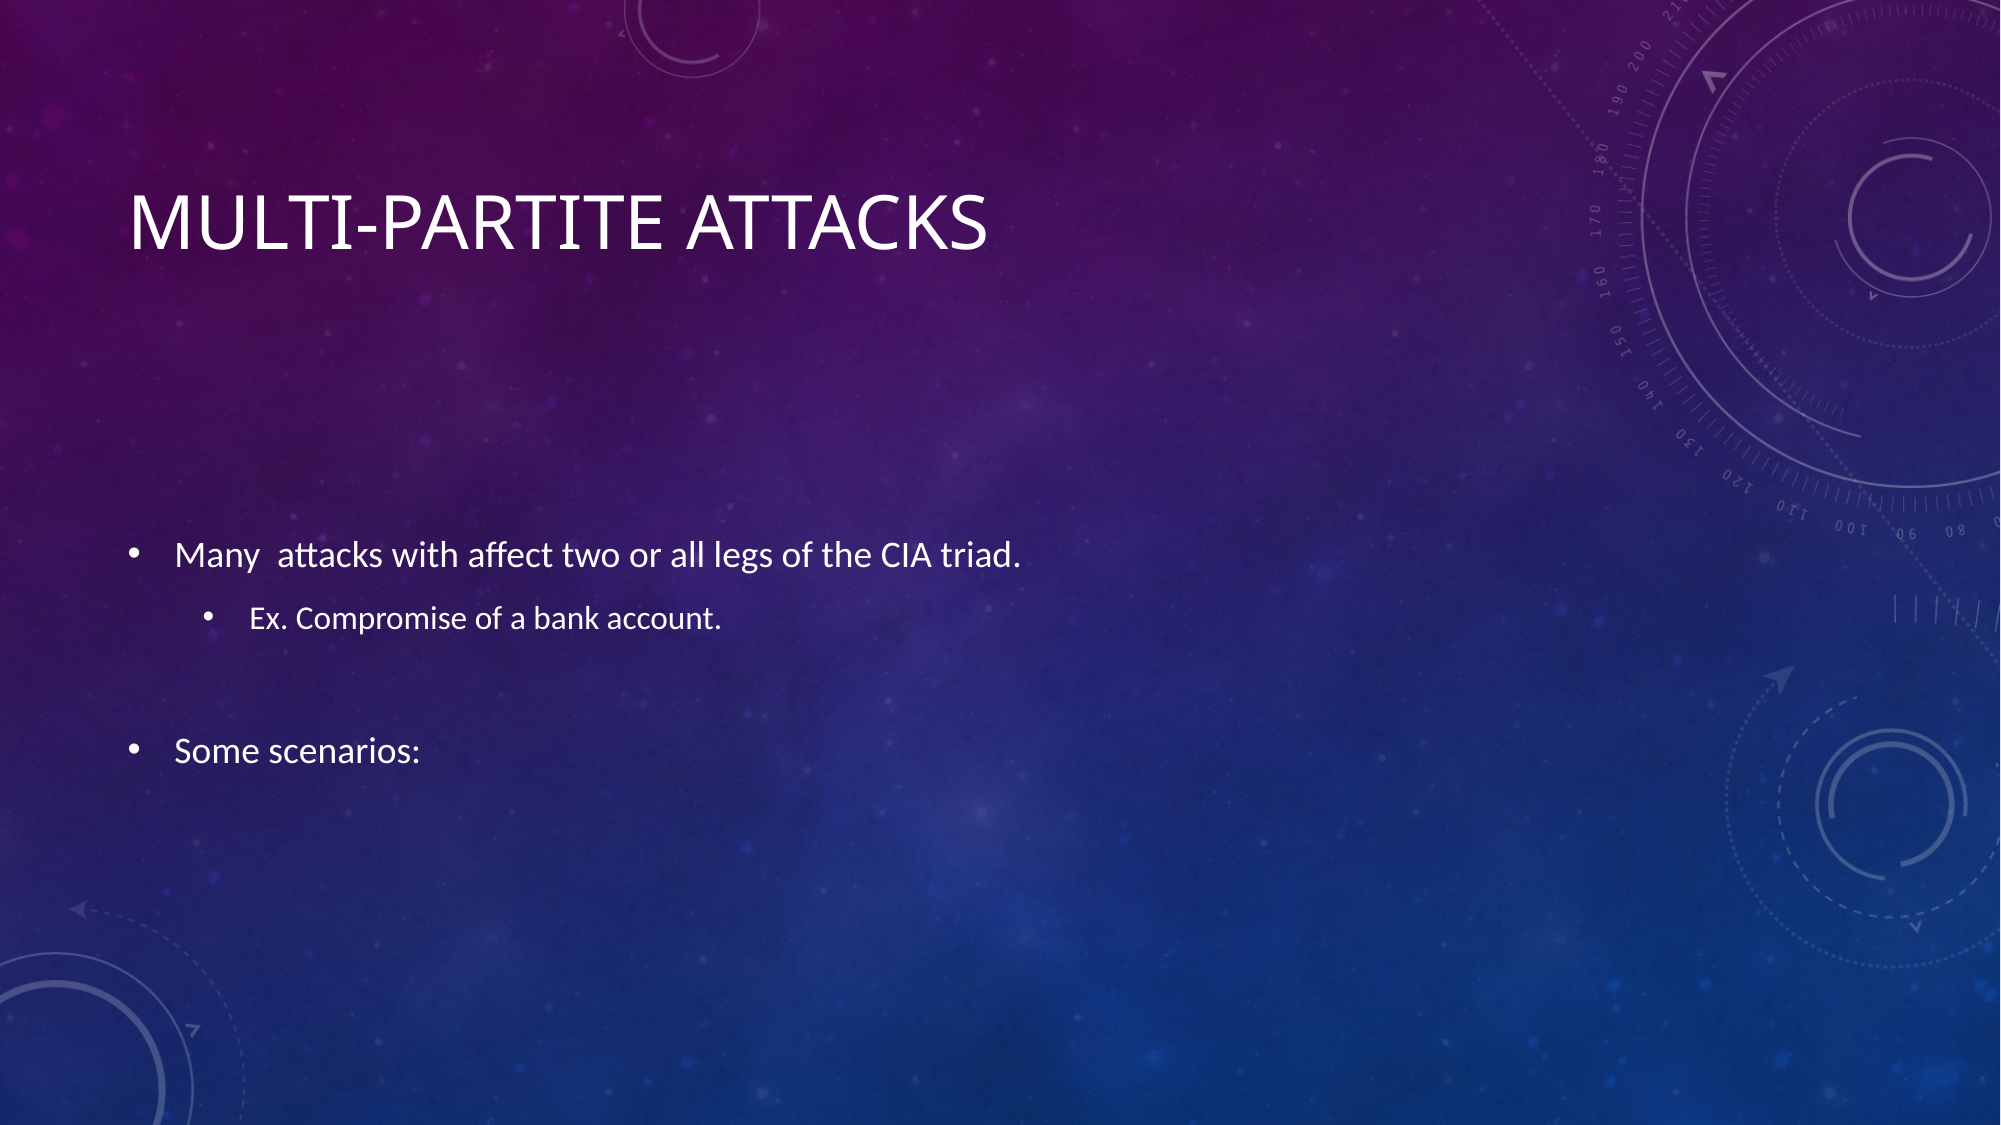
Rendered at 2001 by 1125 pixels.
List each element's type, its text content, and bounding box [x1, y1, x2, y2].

picture [0, 0, 2001, 1125]
title Multi-partite attacks [112, 99, 1775, 339]
list Many attacks with affect two or all legs of the CIA triad. Ex. Compromise of a bank account. Some scenarios: [112, 351, 1775, 950]
